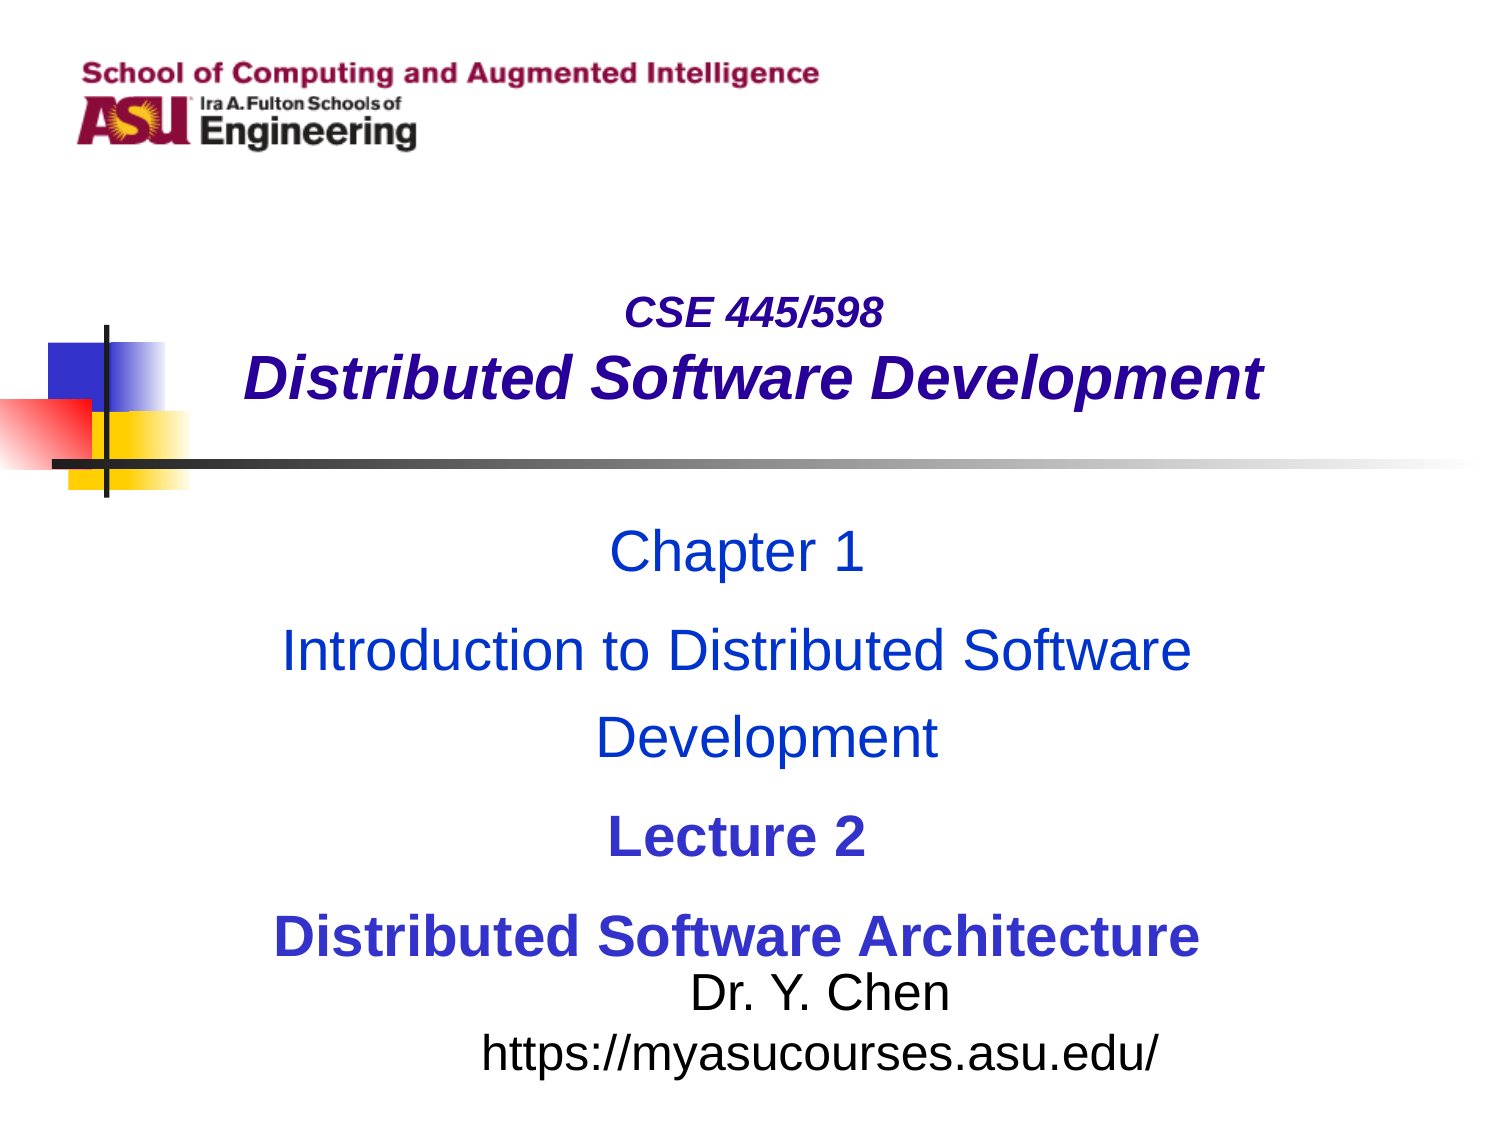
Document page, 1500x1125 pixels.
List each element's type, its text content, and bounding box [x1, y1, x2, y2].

text_box CSE 445/598 Distributed Software Development [112, 249, 1396, 439]
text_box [71, 53, 825, 155]
text_box Chapter 1 Introduction to Distributed Software Development Lecture 2 Distributed Software Architecture [87, 487, 1388, 938]
text_box Dr. Y. Chen https://myasucourses.asu.edu/ [465, 949, 1176, 1089]
